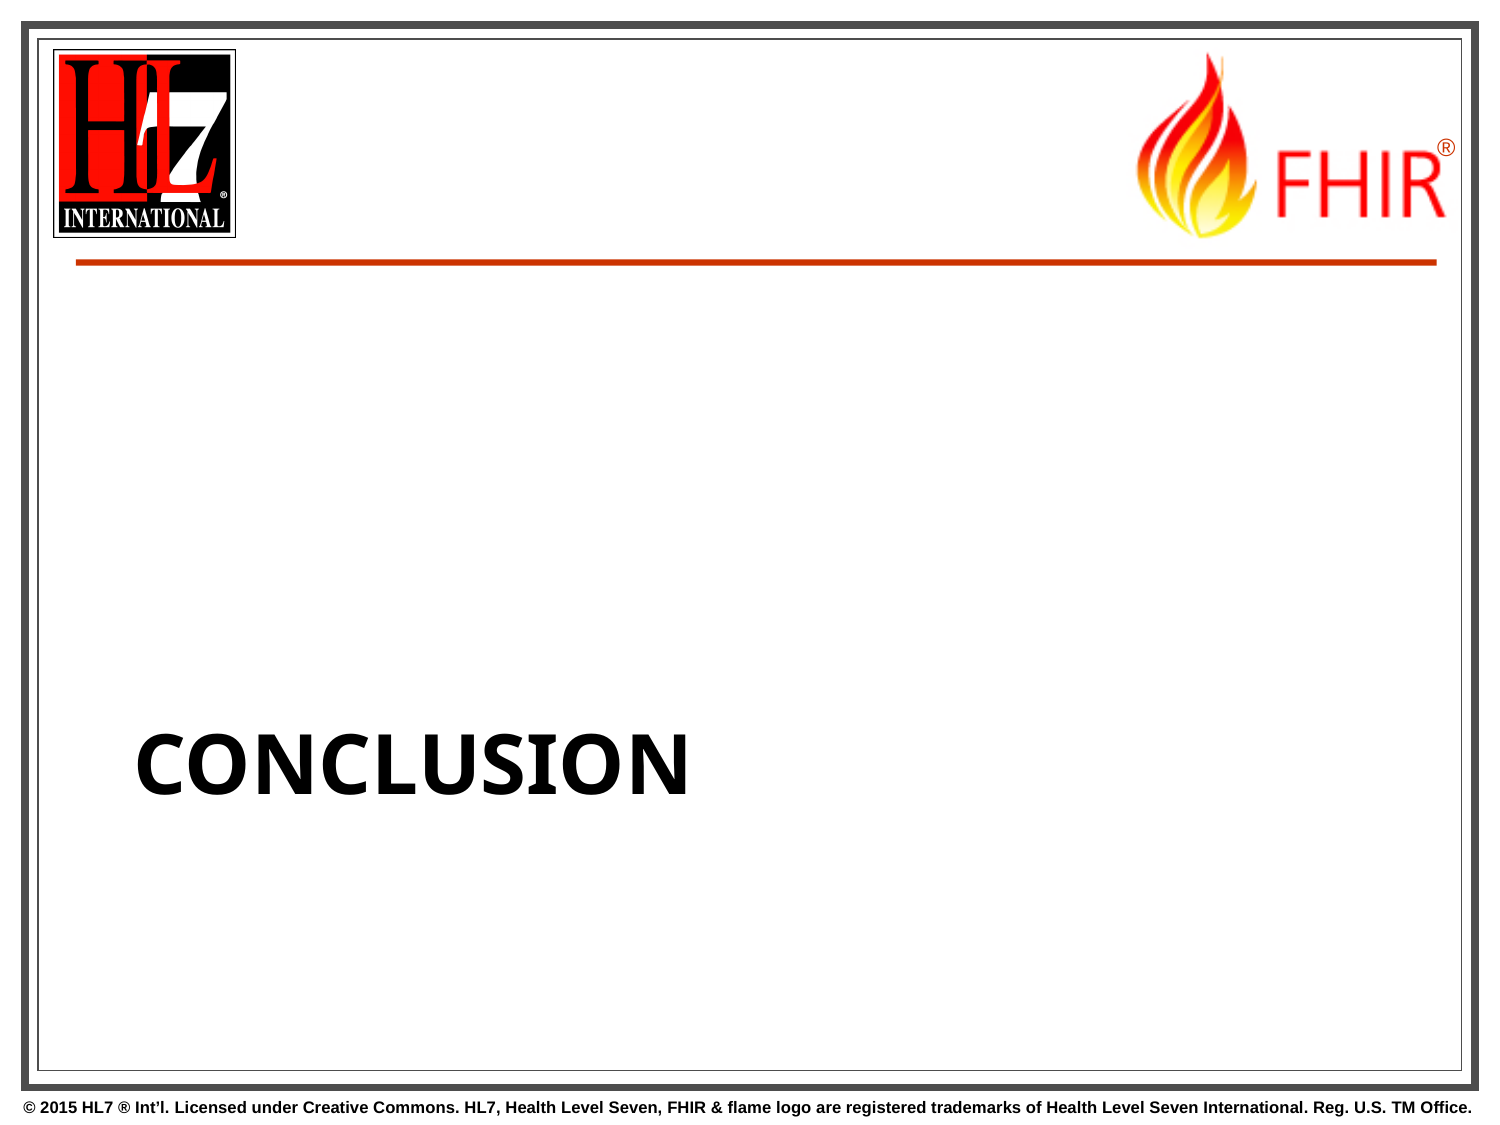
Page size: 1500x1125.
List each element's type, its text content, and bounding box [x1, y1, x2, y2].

picture [1124, 42, 1458, 249]
picture [53, 49, 236, 238]
title Conclusion [118, 722, 1394, 947]
